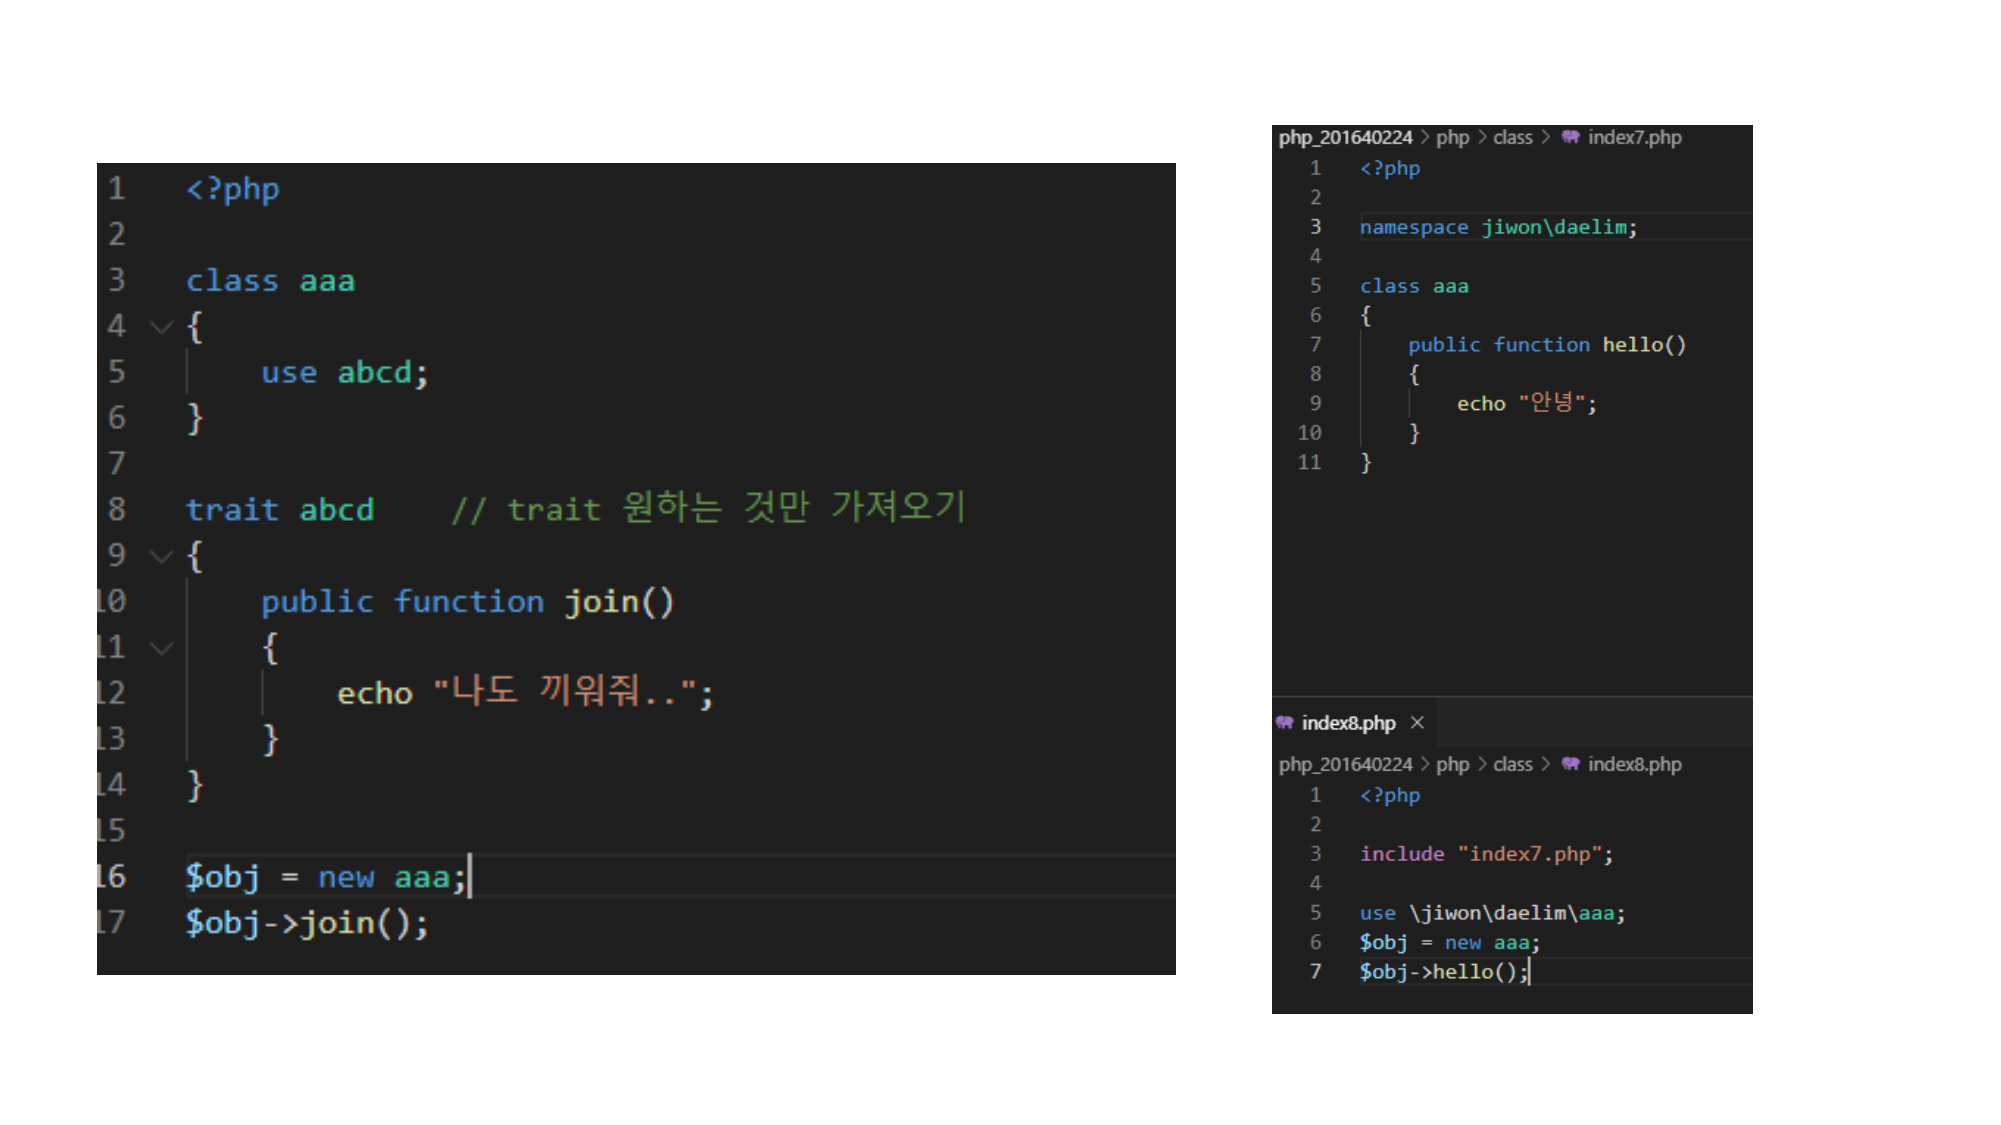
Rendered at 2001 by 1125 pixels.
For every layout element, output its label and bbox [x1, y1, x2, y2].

list [1271, 125, 1753, 1014]
list [97, 163, 1176, 975]
